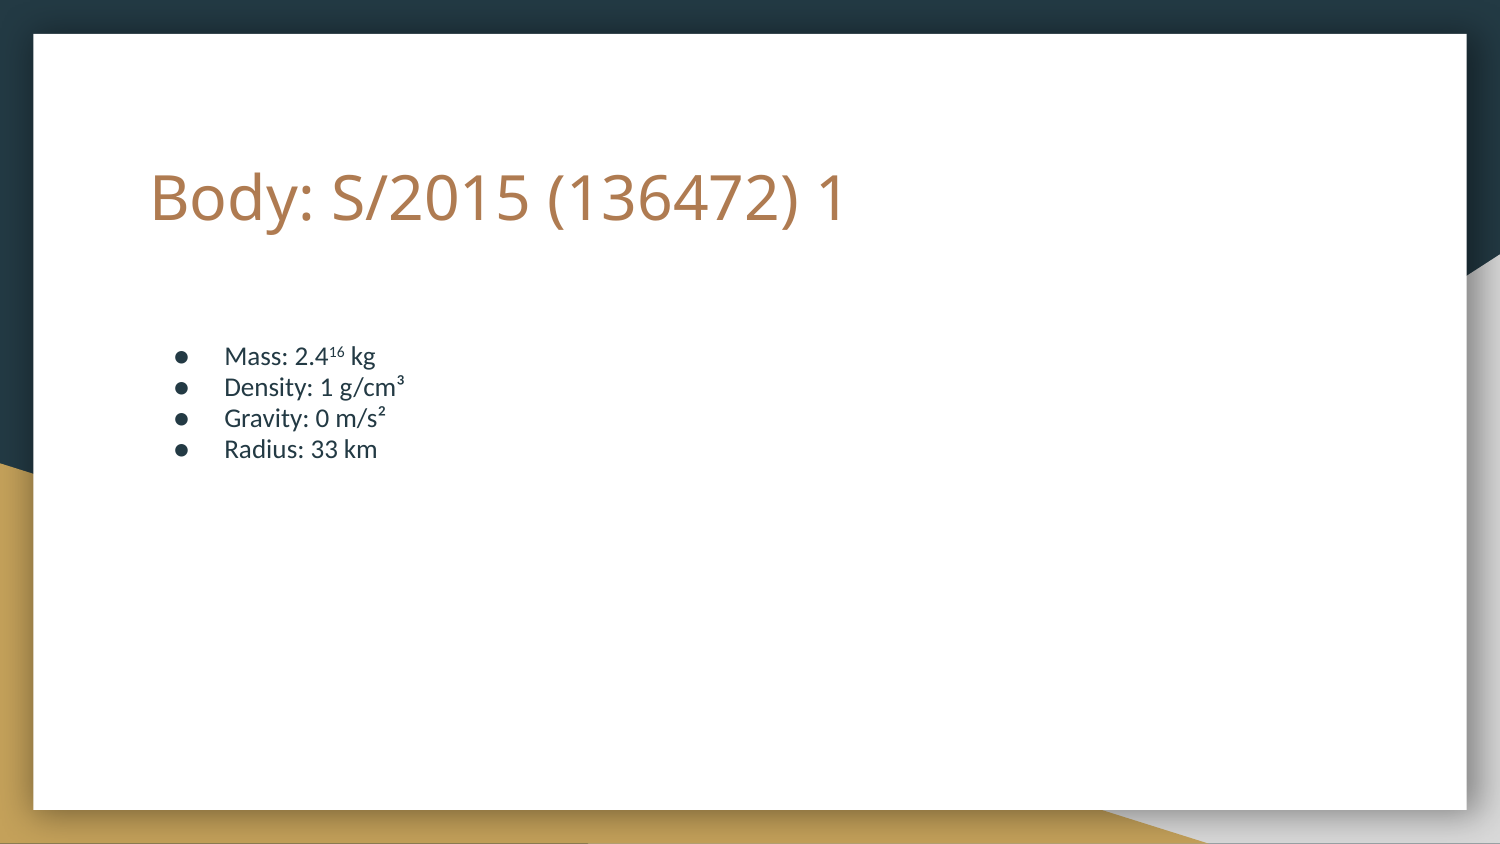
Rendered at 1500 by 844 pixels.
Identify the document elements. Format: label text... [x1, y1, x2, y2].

title Body: S/2015 (136472) 1 [134, 138, 1366, 296]
list Mass: 2.416 kg Density: 1 g/cm³ Gravity: 0 m/s² Radius: 33 km [134, 326, 1366, 729]
